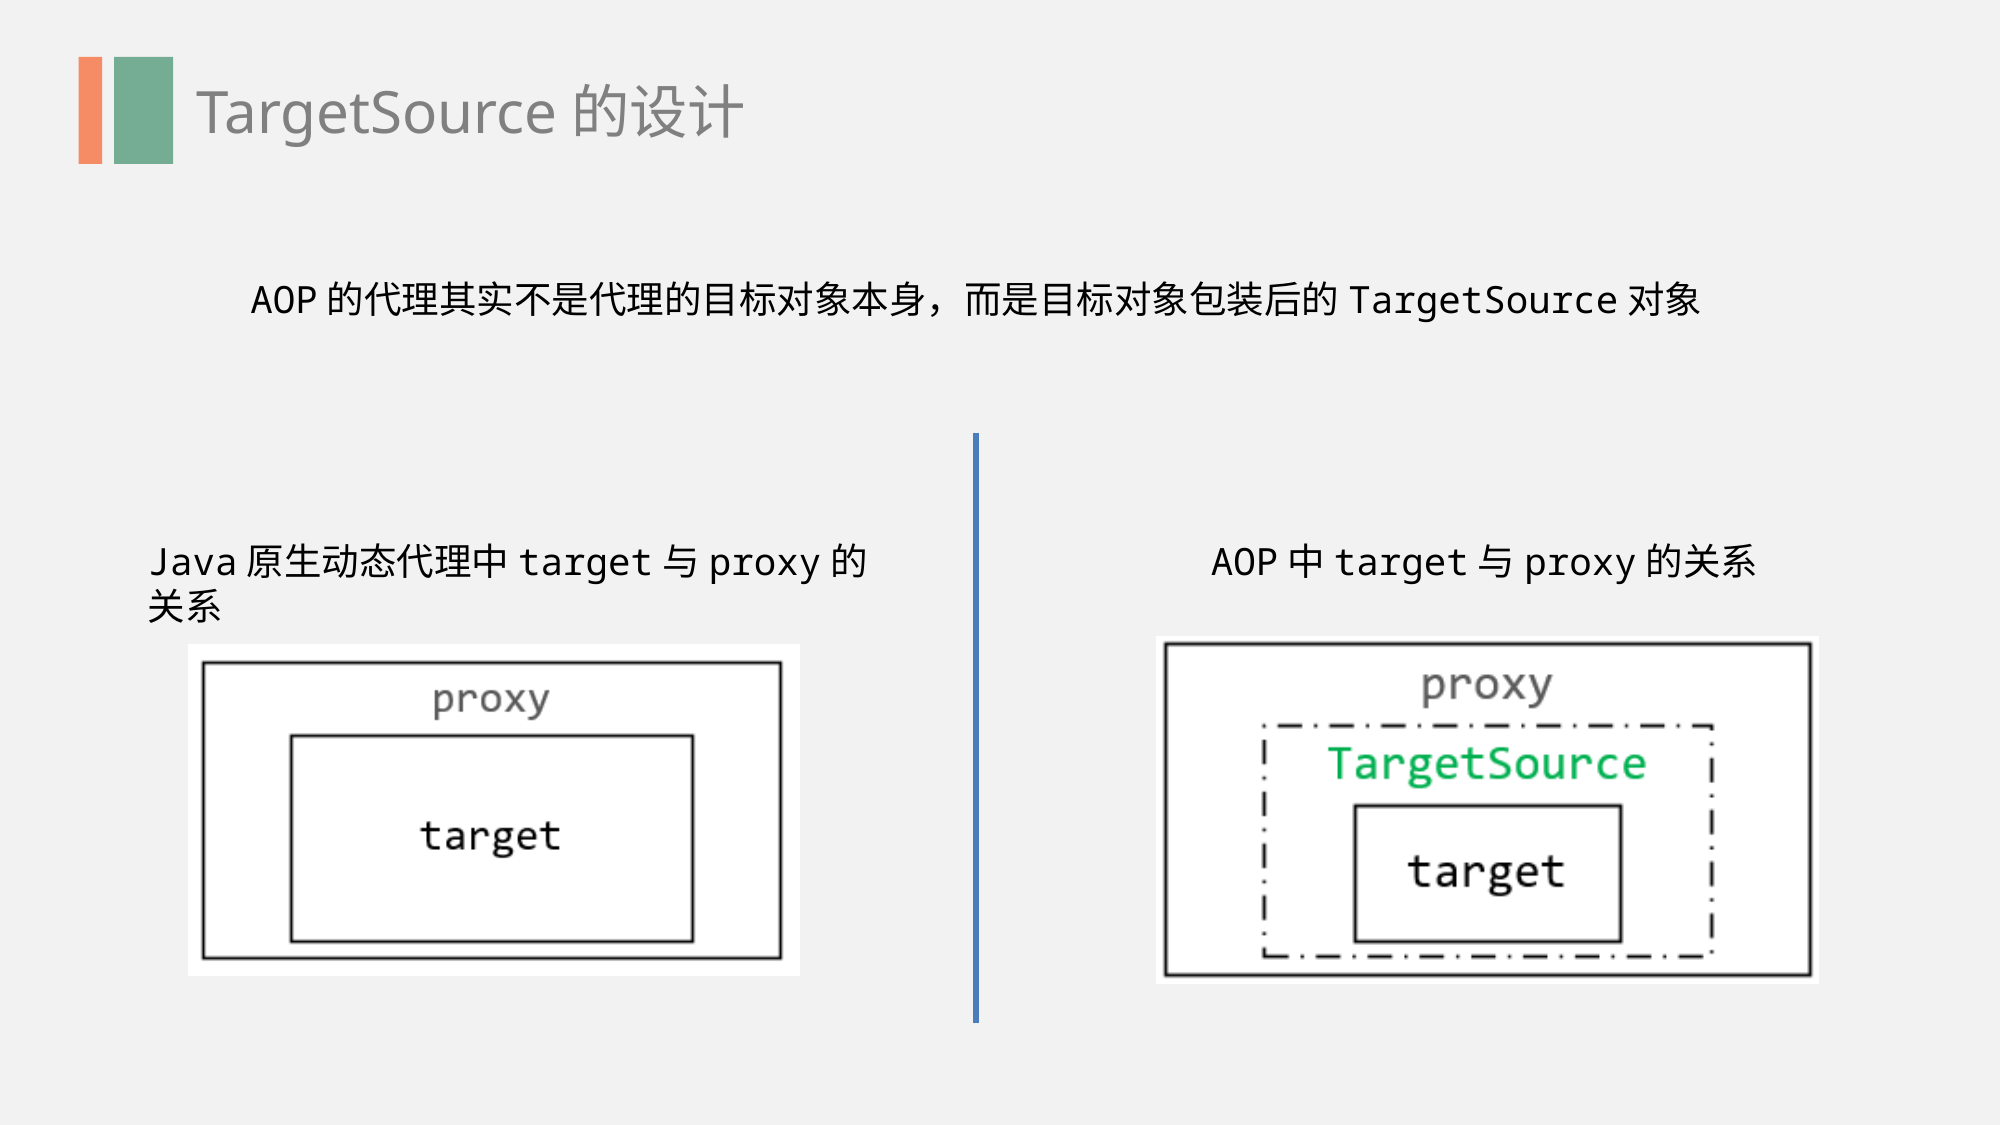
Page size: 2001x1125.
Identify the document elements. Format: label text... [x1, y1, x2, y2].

picture [1156, 636, 1819, 984]
text_box AOP的代理其实不是代理的目标对象本身，而是目标对象包装后的TargetSource对象 [222, 268, 1731, 329]
picture [188, 644, 800, 976]
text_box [78, 56, 174, 165]
text_box AOP中target与proxy的关系 [1106, 530, 1863, 591]
text_box TargetSource的设计 [182, 67, 761, 153]
text_box Java原生动态代理中target与proxy的关系 [132, 530, 889, 636]
